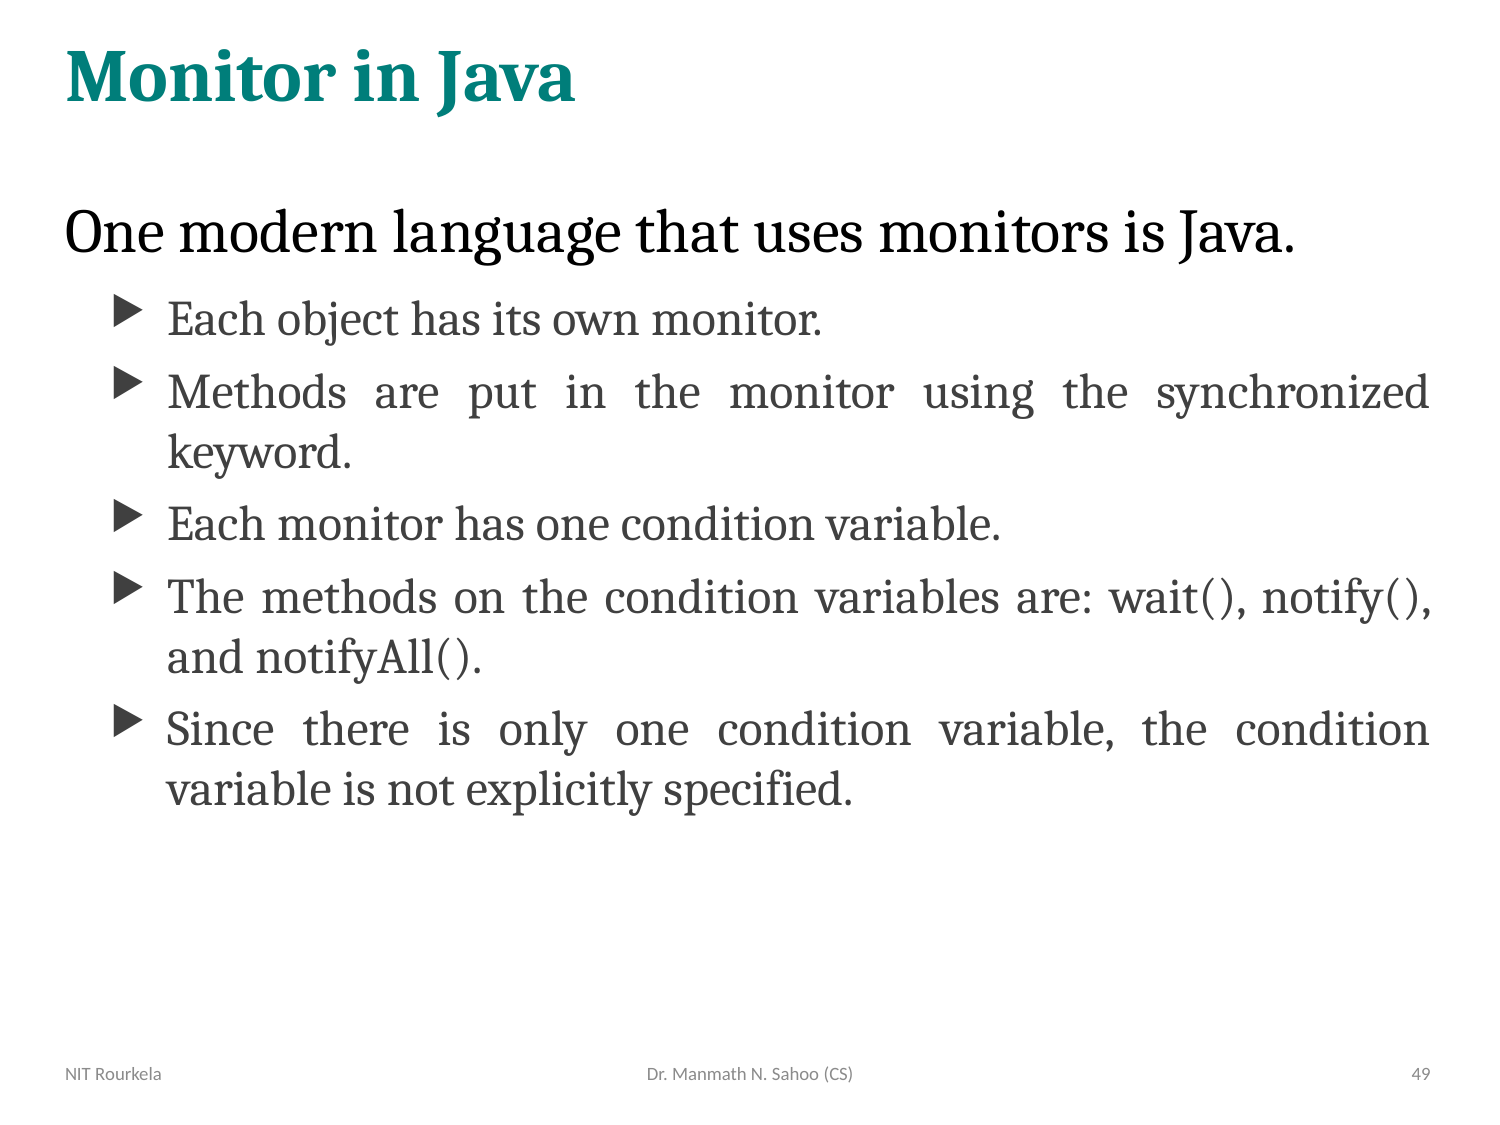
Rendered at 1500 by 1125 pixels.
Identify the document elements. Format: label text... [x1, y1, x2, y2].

list One modern language that uses monitors is Java. Each object has its own monitor. Methods are put in the monitor using the synchronized keyword. Each monitor has one condition variable. The methods on the condition variables are: wait(), notify(), and notifyAll(). Since there is only one condition variable, the condition variable is not explicitly specified. [50, 167, 1446, 1014]
slide_number NIT Rourkela [50, 1042, 441, 1103]
footer Dr. Manmath N. Sahoo (CS) [496, 1042, 1004, 1103]
slide_number 49 [1089, 1042, 1446, 1103]
title Monitor in Java [50, 5, 1446, 149]
